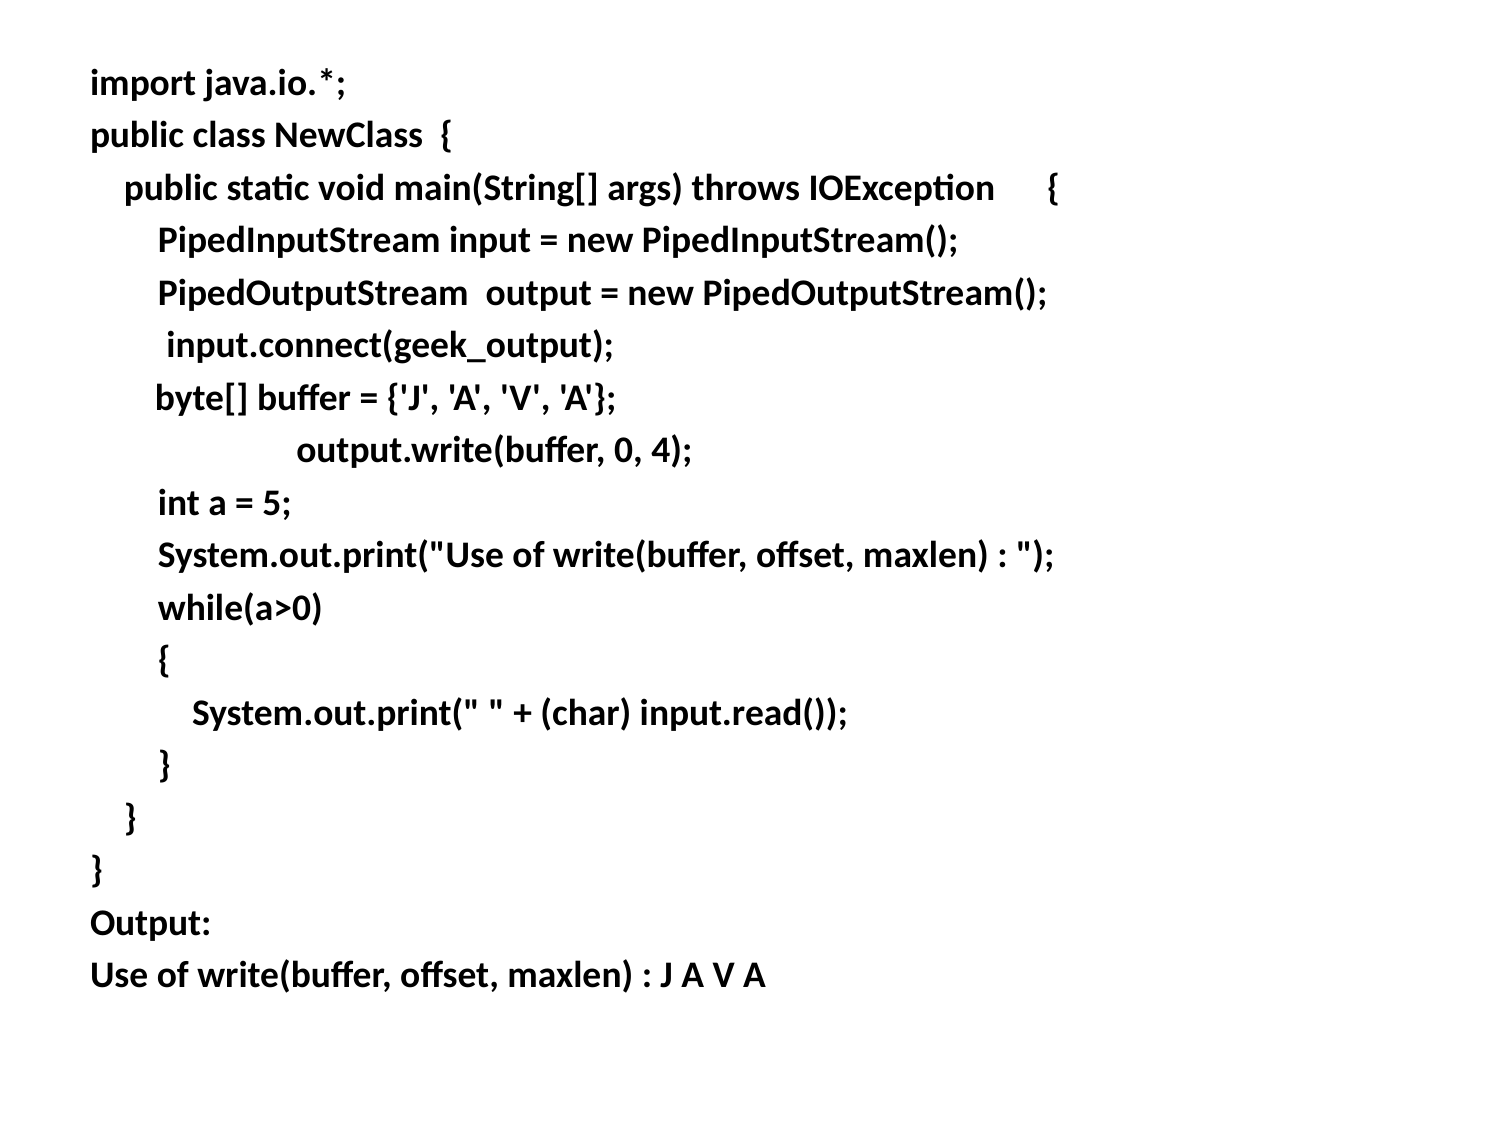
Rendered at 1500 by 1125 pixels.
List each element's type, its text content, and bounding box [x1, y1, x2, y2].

list import java.io.*; public class NewClass { public static void main(String[] args) throws IOException { PipedInputStream input = new PipedInputStream(); PipedOutputStream output = new PipedOutputStream(); input.connect(geek_output); byte[] buffer = {'J', 'A', 'V', 'A'}; output.write(buffer, 0, 4); int a = 5; System.out.print("Use of write(buffer, offset, maxlen) : "); while(a>0) { System.out.print(" " + (char) input.read()); } } } Output: Use of write(buffer, offset, maxlen) : J A V A [75, 50, 1425, 1005]
